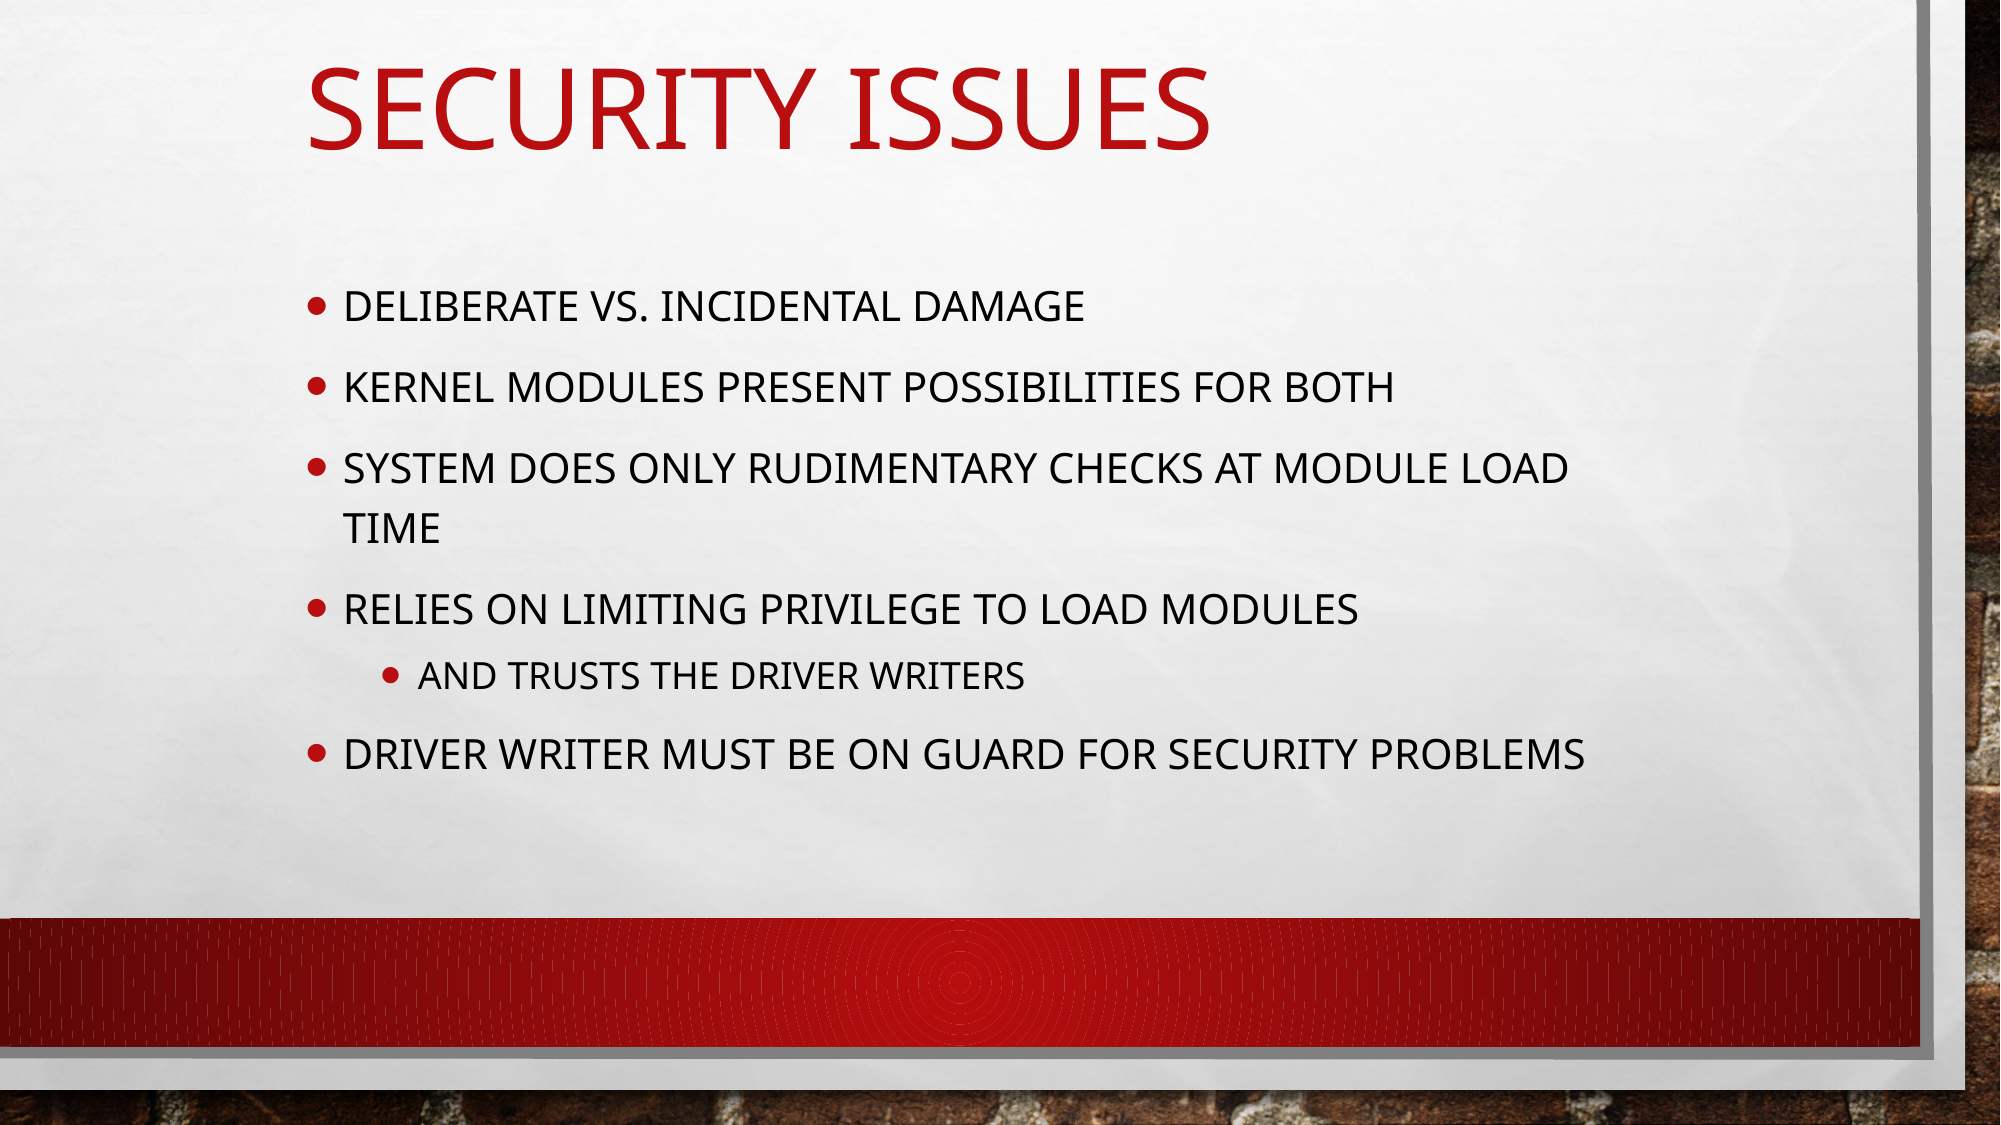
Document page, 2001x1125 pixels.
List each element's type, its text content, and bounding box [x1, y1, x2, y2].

text_box Security Issues [290, 45, 1641, 233]
text_box Deliberate vs. incidental damage Kernel modules present possibilities for both System does only rudimentary checks at module load time Relies on limiting privilege to load modules And trusts the driver writers Driver writer must be on guard for security problems [290, 262, 1641, 1006]
picture [0, 0, 2000, 1125]
